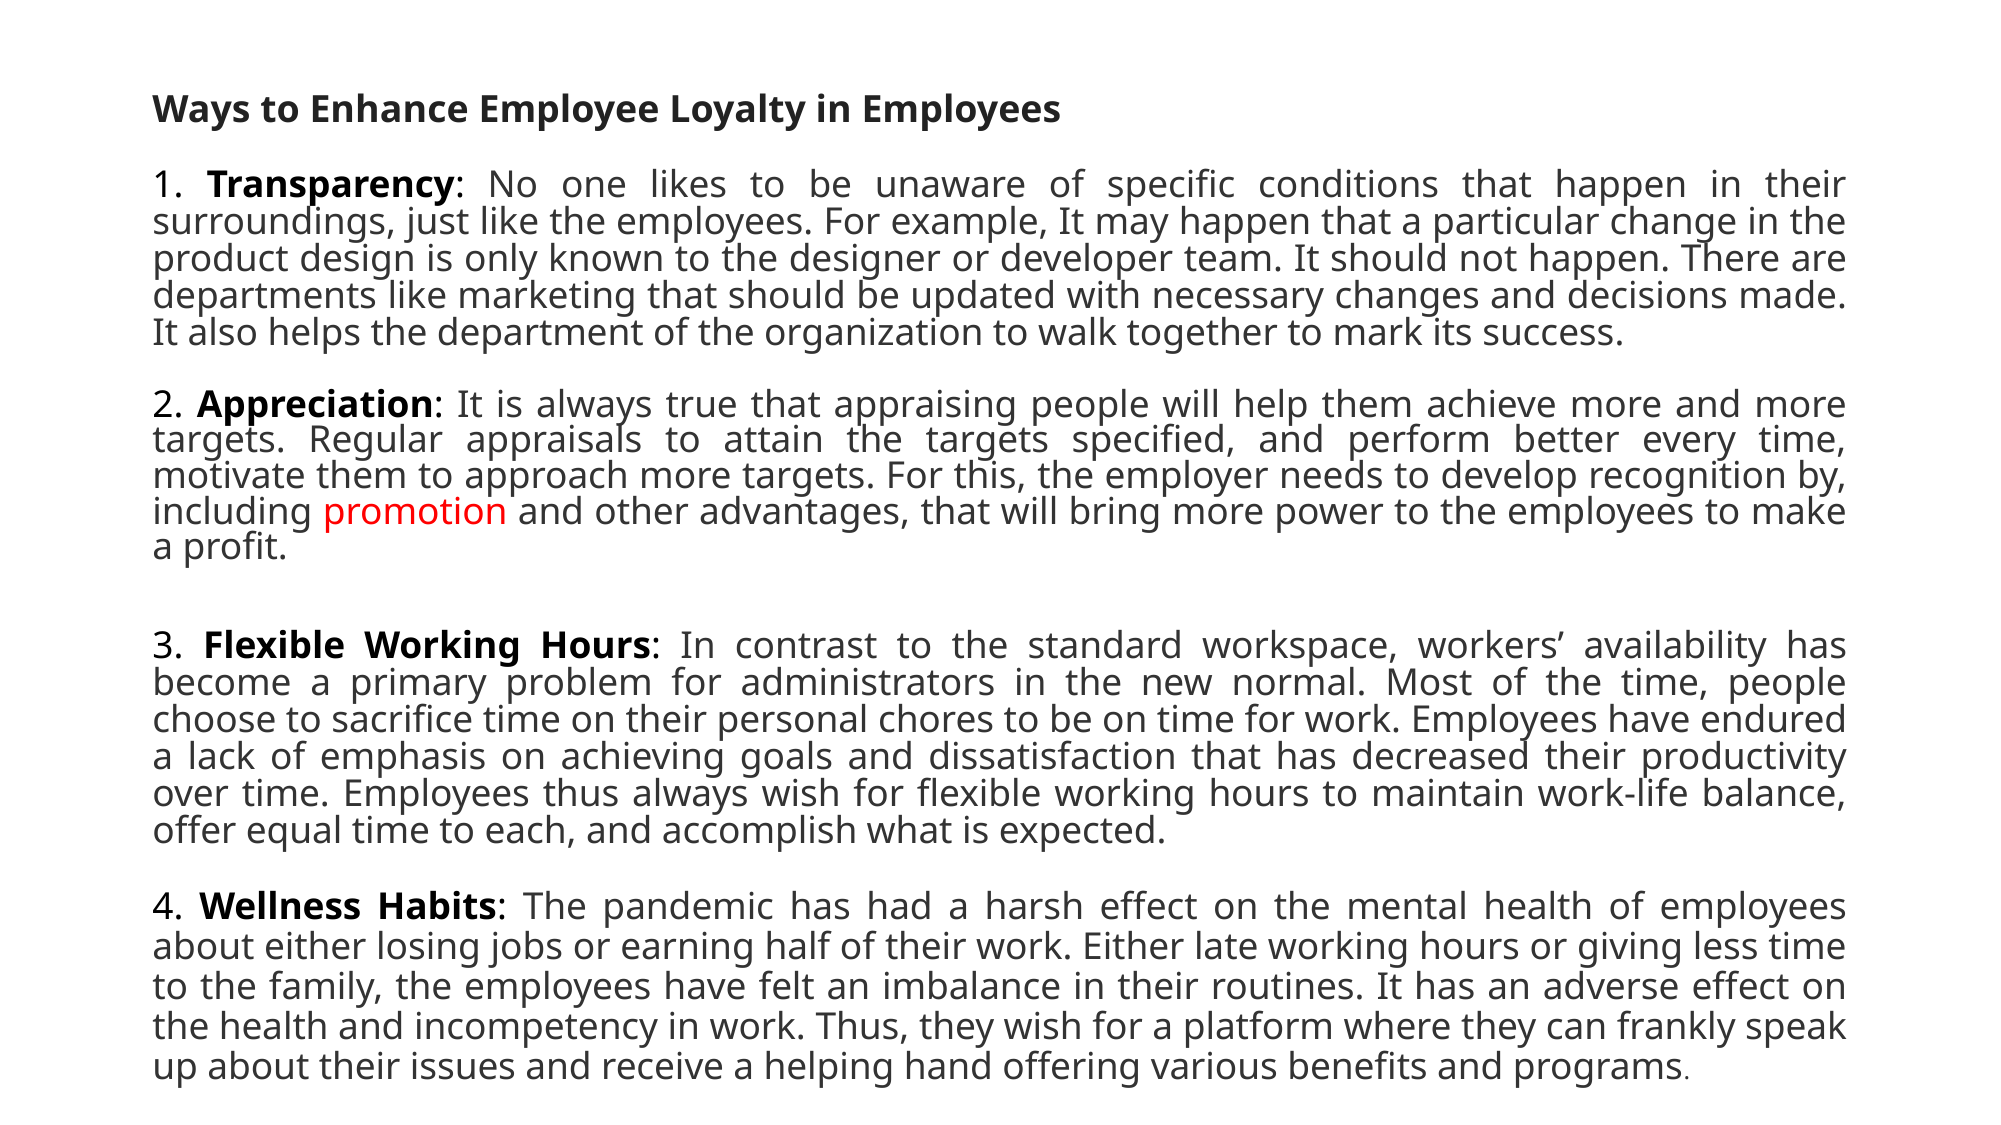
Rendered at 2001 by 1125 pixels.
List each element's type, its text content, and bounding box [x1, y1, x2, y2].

list 1. Transparency: No one likes to be unaware of specific conditions that happen in their surroundings, just like the employees. For example, It may happen that a particular change in the product design is only known to the designer or developer team. It should not happen. There are departments like marketing that should be updated with necessary changes and decisions made. It also helps the department of the organization to walk together to mark its success. 2. Appreciation: It is always true that appraising people will help them achieve more and more targets. Regular appraisals to attain the targets specified, and perform better every time, motivate them to approach more targets. For this, the employer needs to develop recognition by, including promotion and other advantages, that will bring more power to the employees to make a profit. 3. Flexible Working Hours: In contrast to the standard workspace, workers’ availability has become a primary problem for administrators in the new normal. Most of the time, people choose to sacrifice time on their personal chores to be on time for work. Employees have endured a lack of emphasis on achieving goals and dissatisfaction that has decreased their productivity over time. Employees thus always wish for flexible working hours to maintain work-life balance, offer equal time to each, and accomplish what is expected. 4. Wellness Habits: The pandemic has had a harsh effect on the mental health of employees about either losing jobs or earning half of their work. Either late working hours or giving less time to the family, the employees have felt an imbalance in their routines. It has an adverse effect on the health and incompetency in work. Thus, they wish for a platform where they can frankly speak up about their issues and receive a helping hand offering various benefits and programs. [137, 160, 1863, 1102]
title Ways to Enhance Employee Loyalty in Employees [137, 59, 1863, 160]
